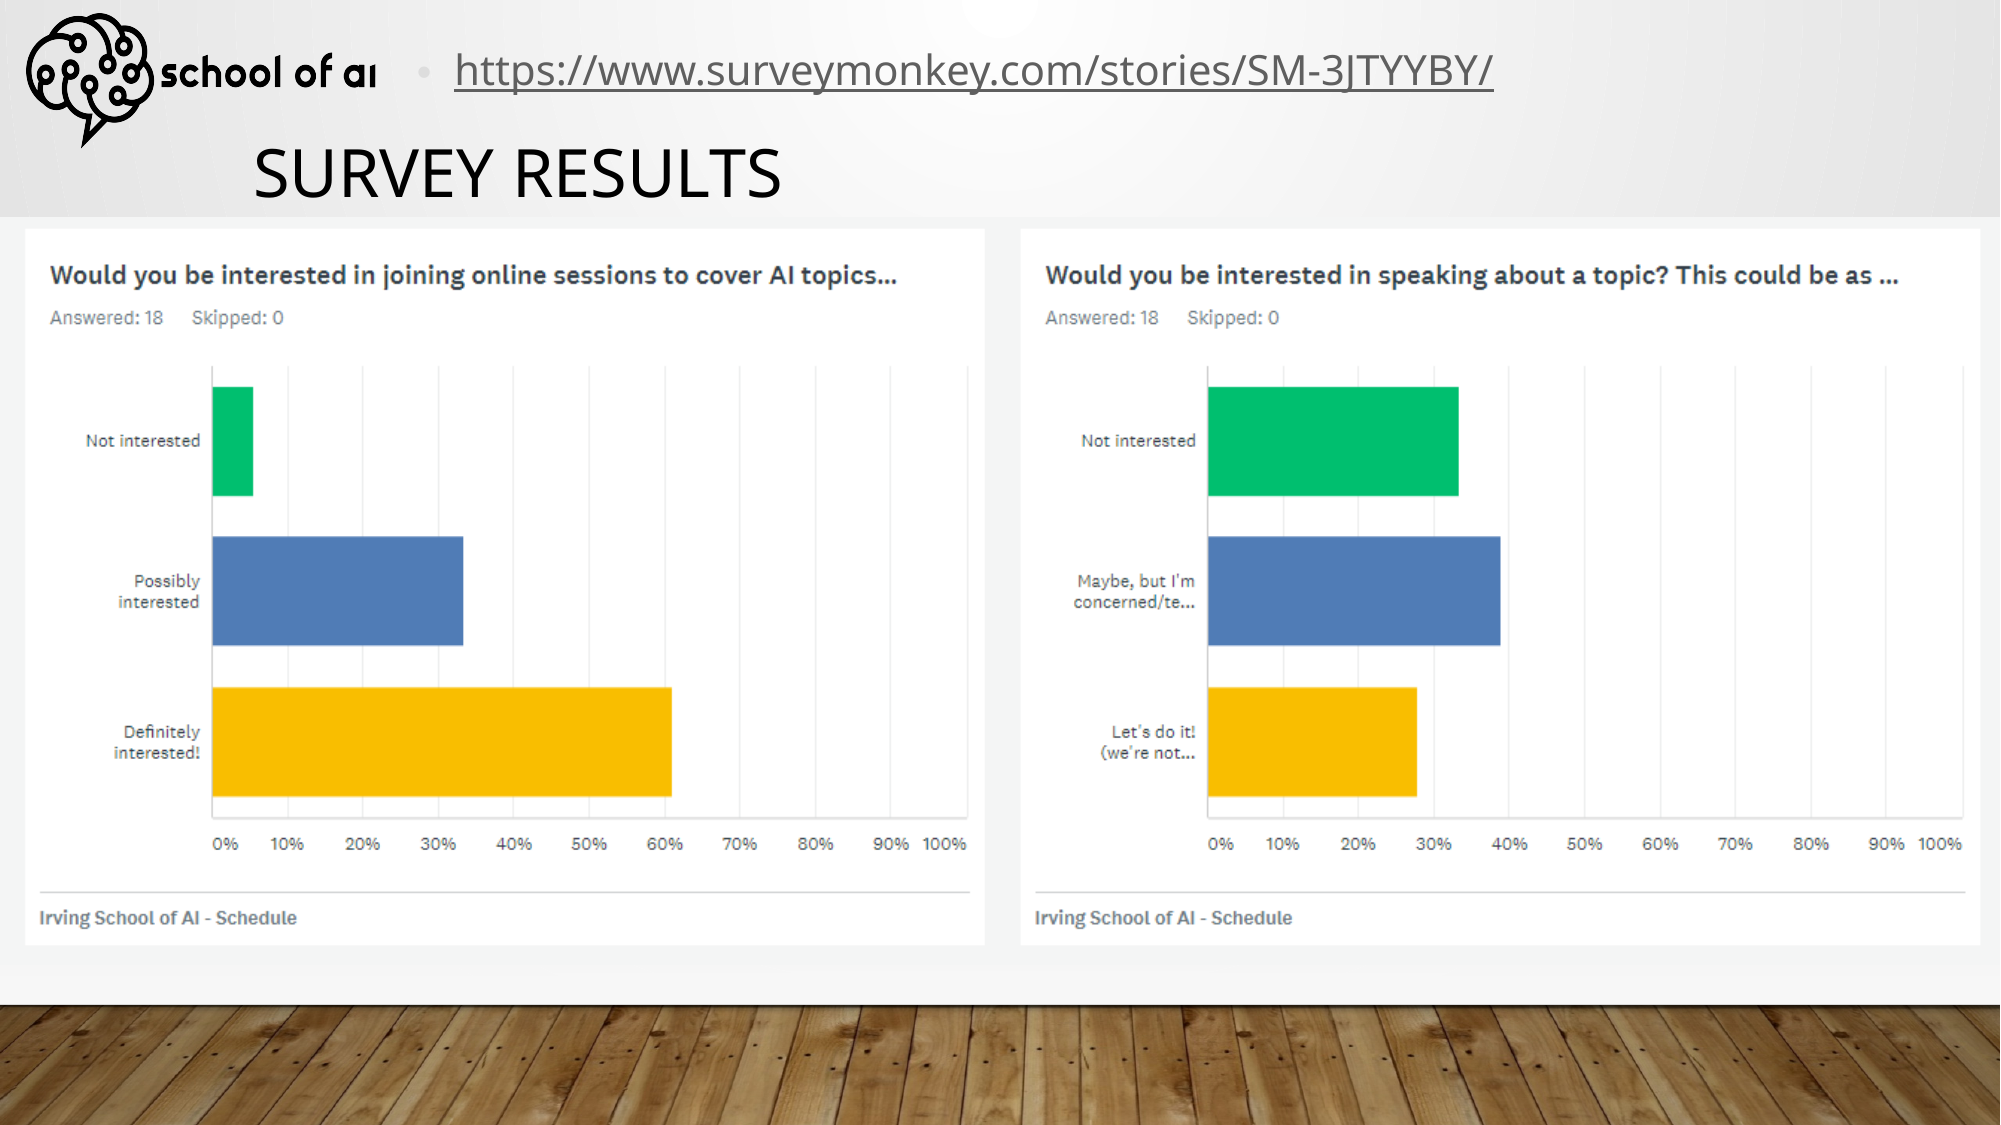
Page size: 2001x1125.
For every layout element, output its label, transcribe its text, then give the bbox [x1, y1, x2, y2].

list https://www.surveymonkey.com/stories/SM-3JTYYBY/ [401, 24, 1978, 115]
title Survey Results [238, 131, 1814, 217]
picture [0, 217, 2000, 965]
picture [26, 13, 377, 149]
picture [0, 1005, 2000, 1125]
